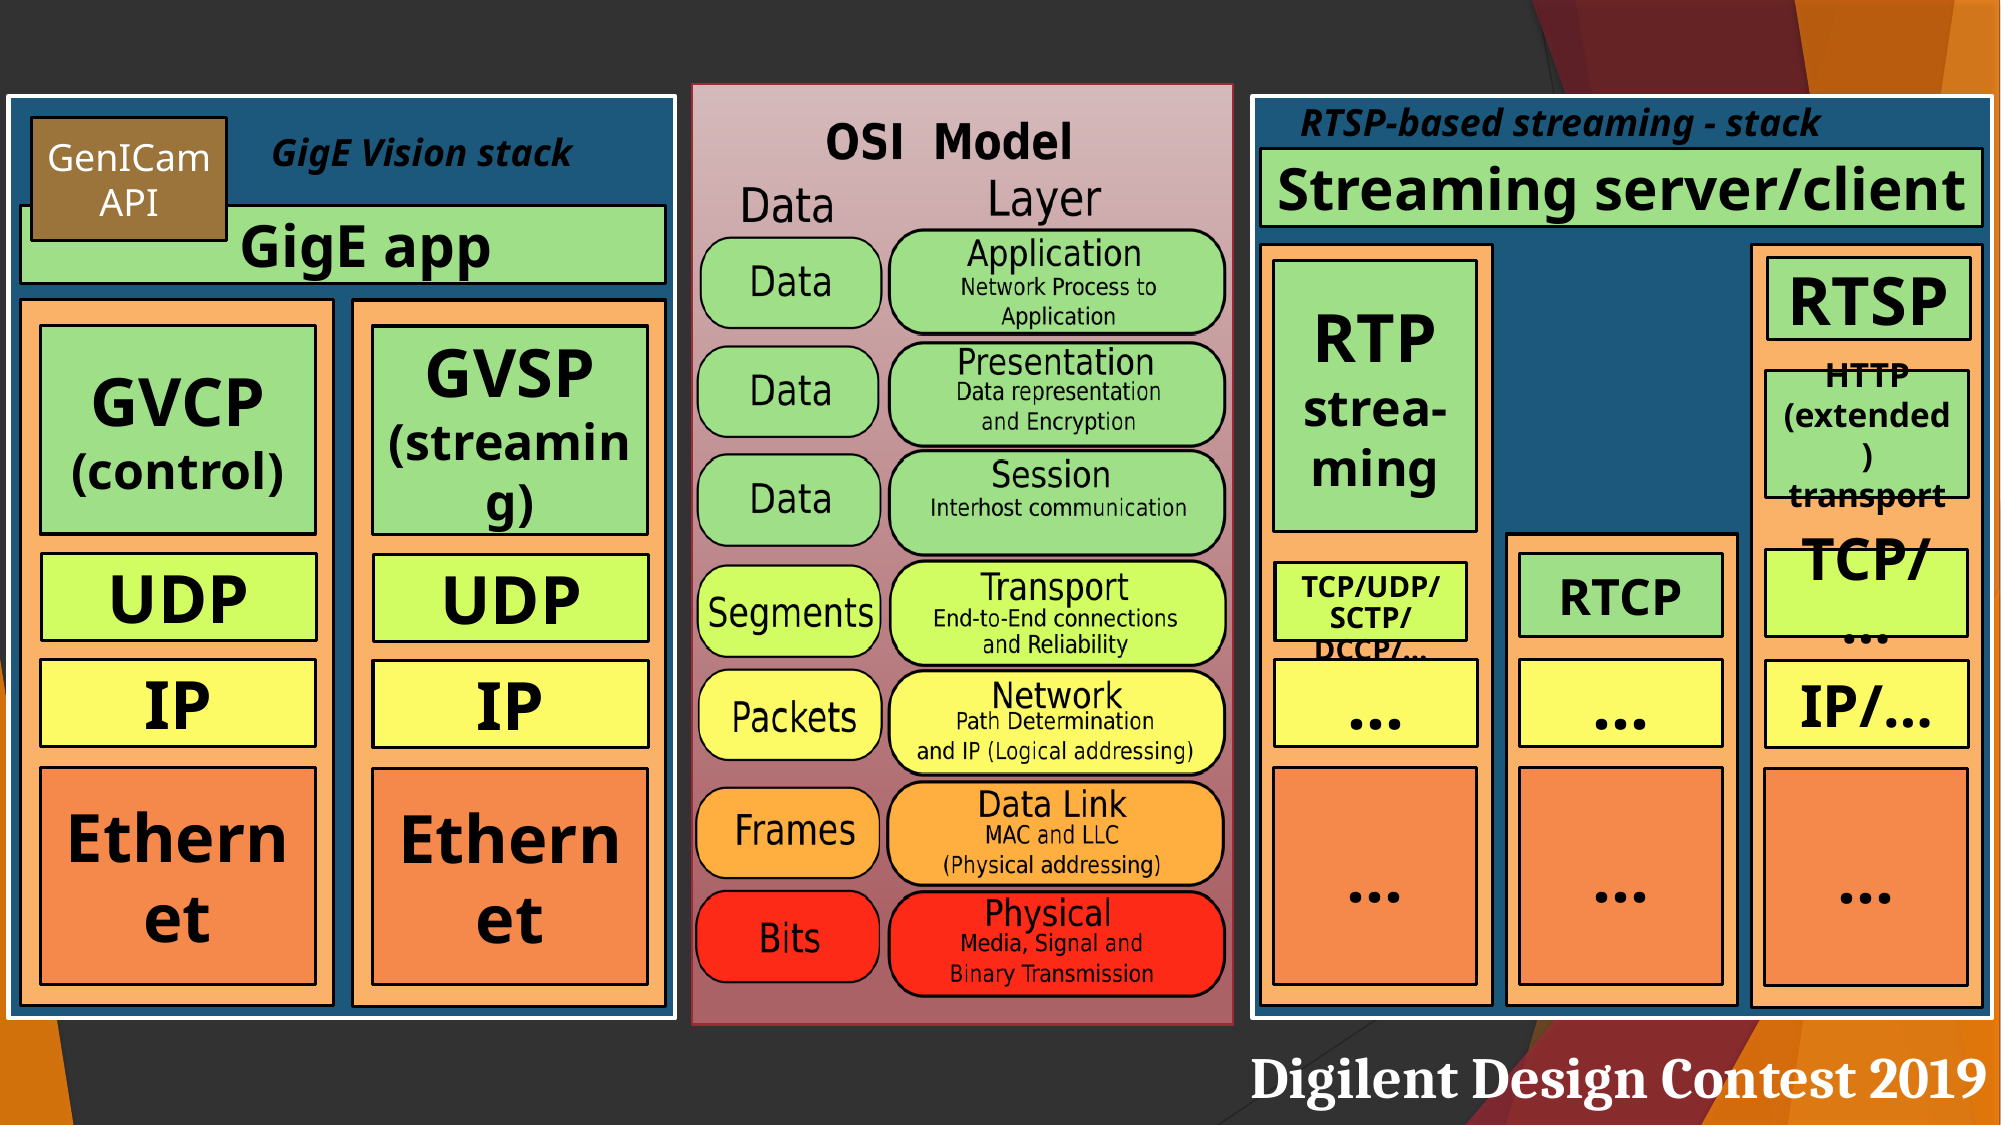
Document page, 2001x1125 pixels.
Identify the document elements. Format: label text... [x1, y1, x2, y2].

text_box GVCP (control) [39, 324, 317, 536]
text_box [1750, 243, 1984, 1009]
text_box [1259, 243, 1494, 1007]
text_box RTP strea-ming [1272, 259, 1478, 533]
text_box … [1518, 766, 1724, 986]
text_box UDP [40, 552, 318, 642]
text_box … [1763, 767, 1969, 987]
text_box GenICam API [30, 116, 228, 242]
text_box IP/… [1764, 659, 1970, 749]
text_box HTTP (extended) transport [1764, 369, 1970, 499]
text_box TCP/UDP/SCTP/DCCP/… [1273, 561, 1468, 642]
text_box IP [39, 658, 317, 748]
text_box [6, 94, 677, 1020]
text_box Ethernet [371, 767, 649, 986]
text_box Streaming server/client [1259, 147, 1984, 228]
text_box … [1272, 766, 1478, 986]
text_box RTSP-based streaming - stack [1285, 91, 1995, 152]
text_box GigE app [19, 204, 667, 285]
text_box TCP/… [1764, 548, 1969, 638]
text_box Ethernet [39, 766, 317, 986]
text_box [351, 298, 667, 1008]
text_box RTCP [1518, 552, 1724, 638]
text_box RTSP [1766, 256, 1972, 341]
text_box [19, 298, 335, 1007]
text_box … [1273, 658, 1479, 748]
text_box … [1518, 658, 1724, 748]
picture [692, 84, 1233, 1024]
text_box IP [371, 659, 650, 749]
text_box [1250, 94, 1994, 1020]
text_box [1505, 532, 1739, 1007]
text_box UDP [372, 553, 650, 643]
text_box GVSP (streaming) [371, 324, 649, 536]
text_box GigE Vision stack [256, 121, 649, 182]
